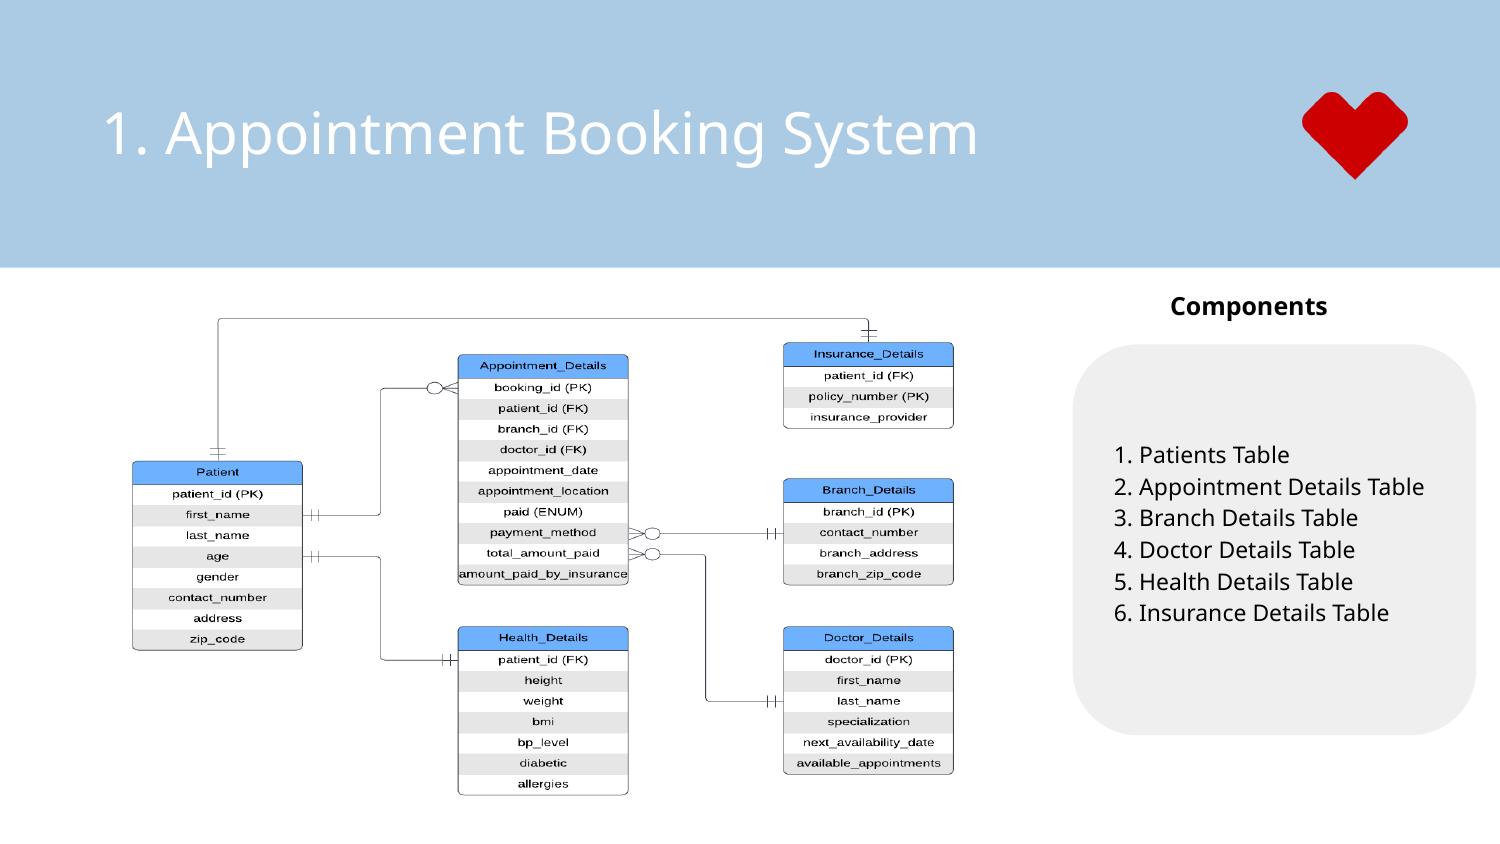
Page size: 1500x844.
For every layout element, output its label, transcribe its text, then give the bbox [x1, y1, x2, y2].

picture [101, 294, 984, 819]
picture [1296, 50, 1417, 199]
text_box [1072, 344, 1477, 736]
subtitle 1. Appointment Booking System [101, 85, 1355, 246]
text_box Components [1155, 270, 1394, 320]
text_box 1. Patients Table 2. Appointment Details Table 3. Branch Details Table 4. Doctor Details Table 5. Health Details Table 6. Insurance Details Table [1098, 421, 1450, 656]
